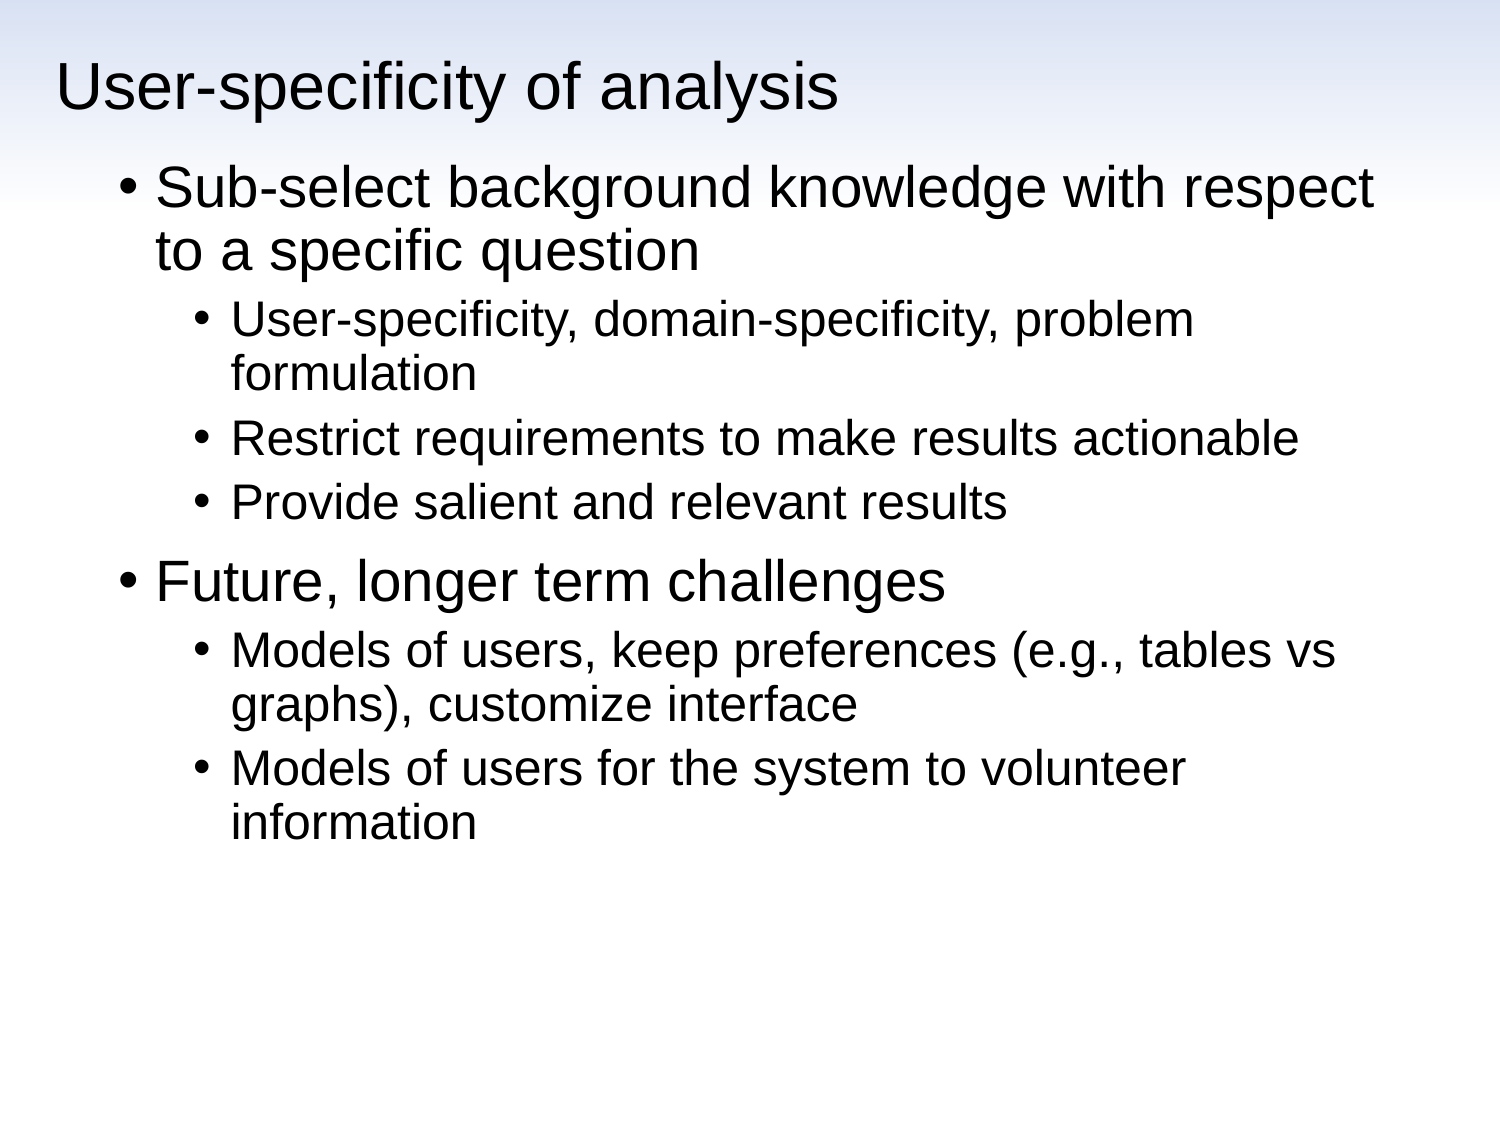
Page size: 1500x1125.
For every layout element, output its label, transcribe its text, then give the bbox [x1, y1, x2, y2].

title User-specificity of analysis [40, 38, 1334, 138]
list Sub-select background knowledge with respect to a specific question User-specificity, domain-specificity, problem formulation Restrict requirements to make results actionable Provide salient and relevant results Future, longer term challenges Models of users, keep preferences (e.g., tables vs graphs), customize interface Models of users for the system to volunteer information [103, 149, 1397, 1014]
